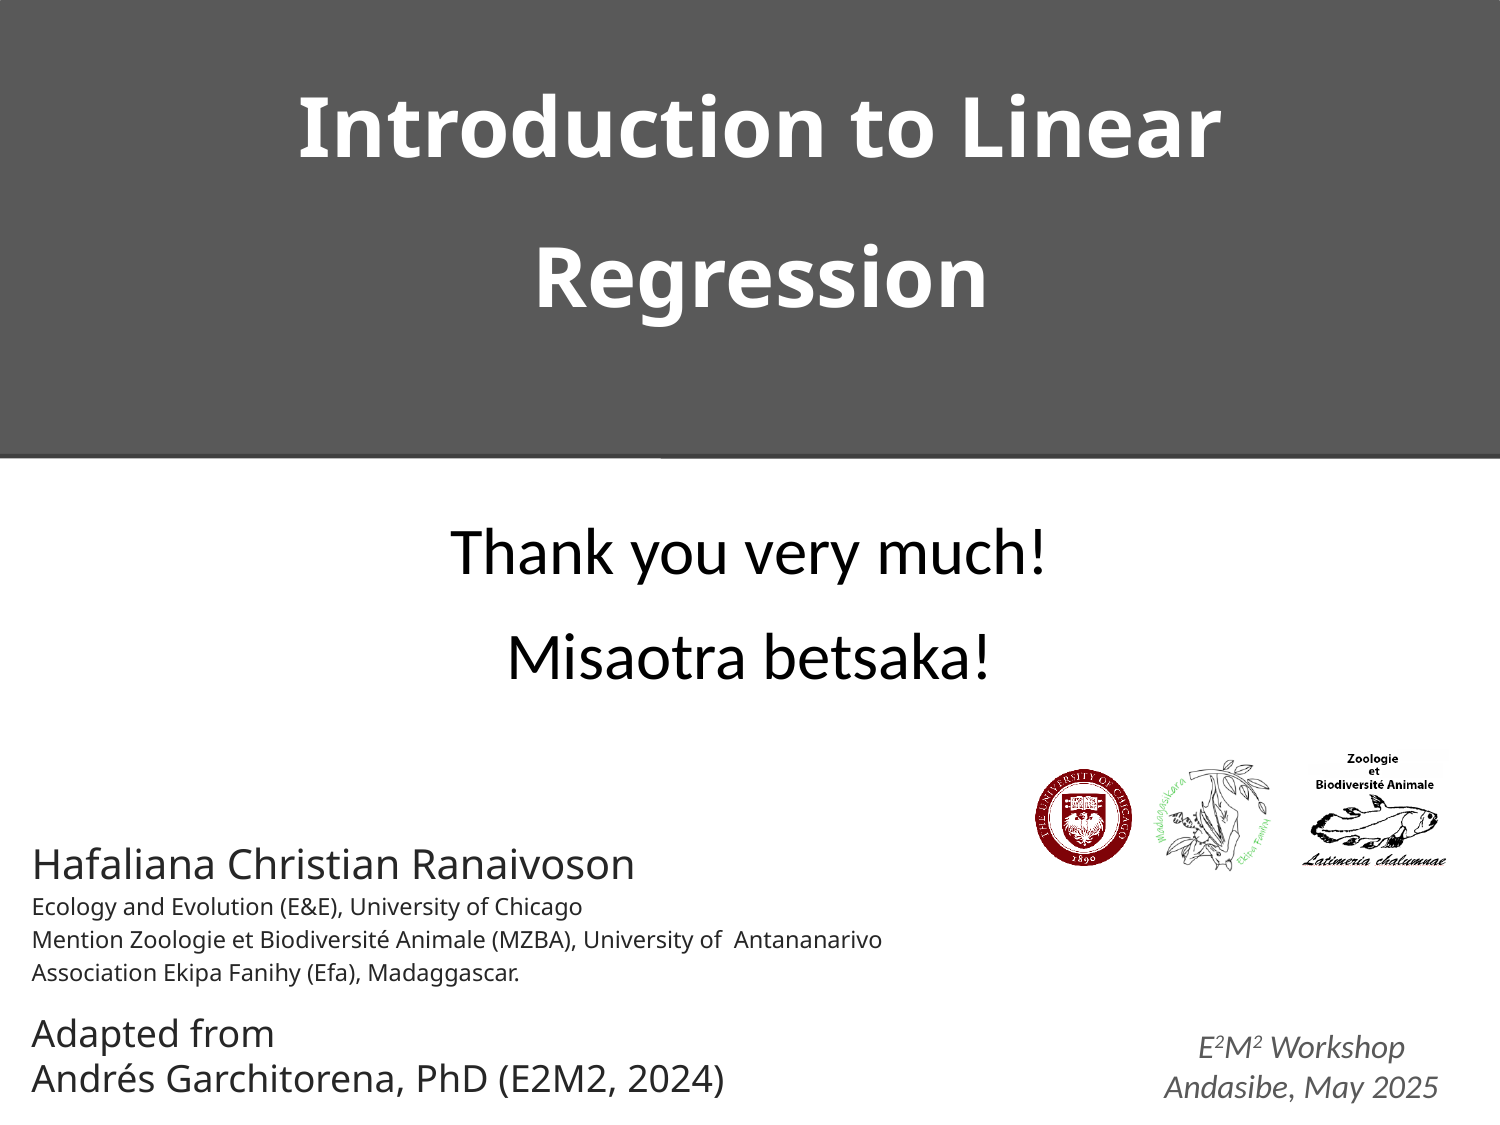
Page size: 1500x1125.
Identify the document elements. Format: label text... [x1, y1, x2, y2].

text_box Thank you very much! Misaotra betsaka! [435, 500, 1065, 700]
picture [1035, 769, 1132, 866]
picture [1149, 756, 1278, 879]
picture [1301, 749, 1449, 866]
text_box Hafaliana Christian Ranaivoson Ecology and Evolution (E&E), University of Chicago Mention Zoologie et Biodiversité Animale (MZBA), University of Antananarivo Association Ekipa Fanihy (Efa), Madaggascar. [16, 830, 908, 1003]
text_box E2M2 Workshop Andasibe, May 2025 [1149, 1017, 1454, 1113]
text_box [0, 0, 1500, 457]
text_box Adapted from Andrés Garchitorena, PhD (E2M2, 2024) [16, 1002, 869, 1108]
